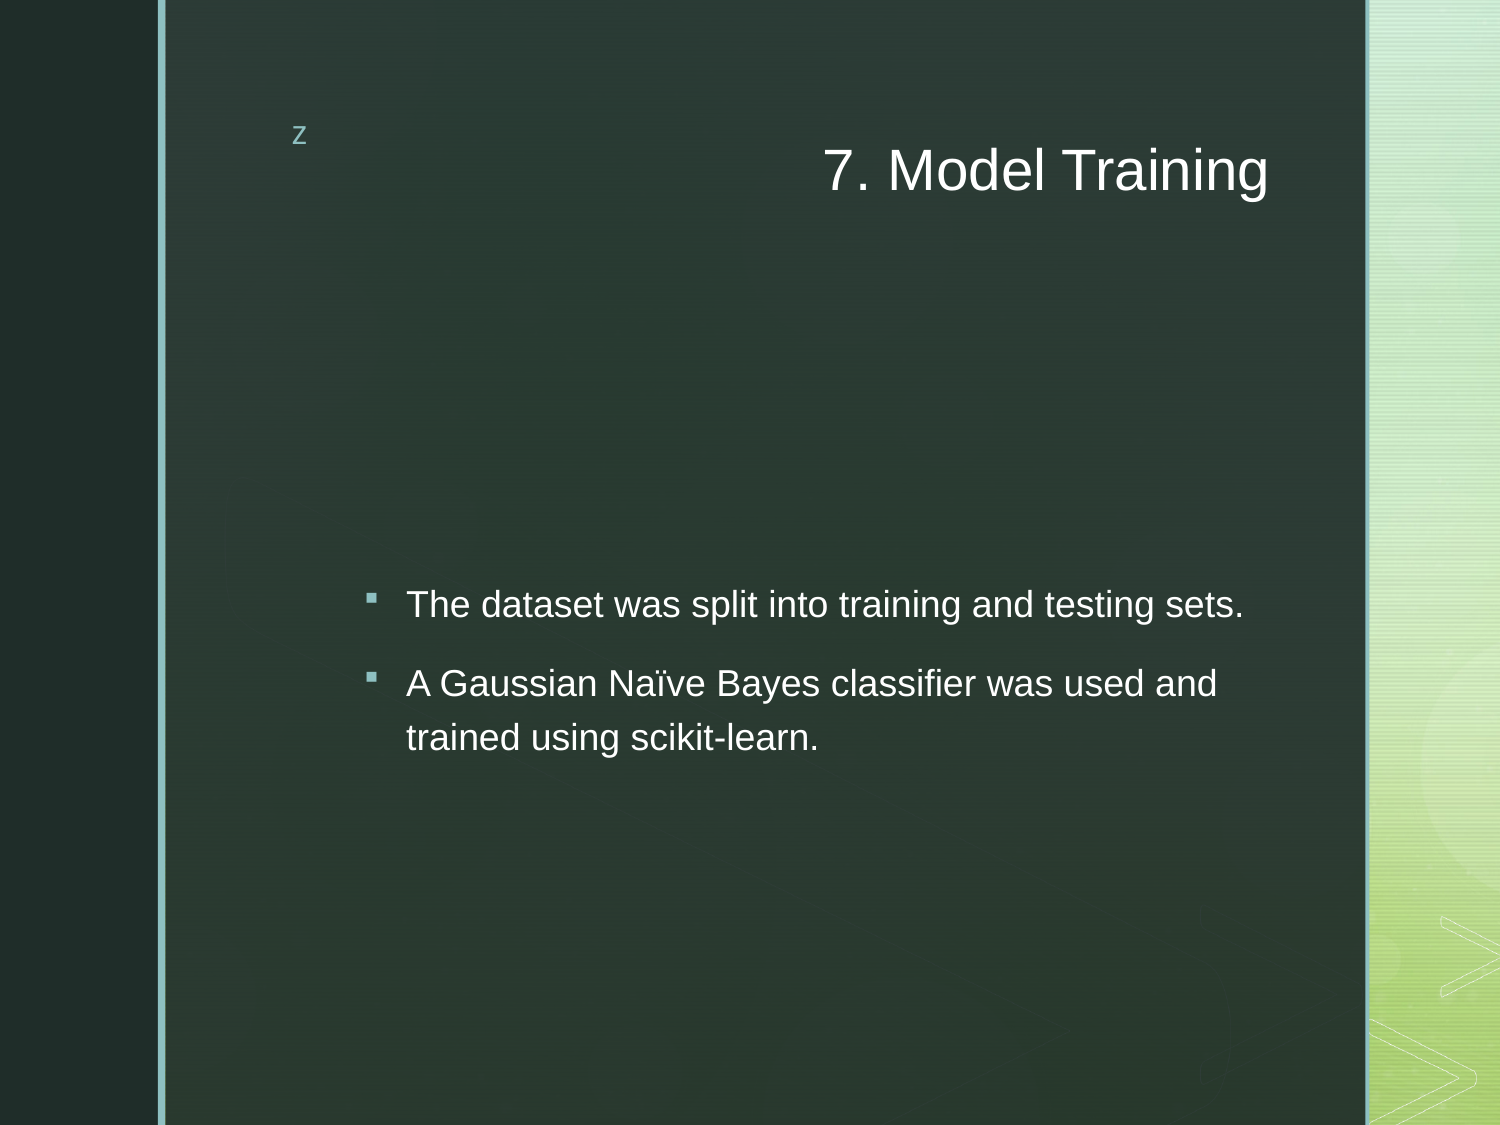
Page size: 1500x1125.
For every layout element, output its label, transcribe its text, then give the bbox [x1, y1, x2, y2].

title 7. Model Training [321, 132, 1286, 310]
picture [1370, 0, 1500, 1125]
list The dataset was split into training and testing sets. A Gaussian Naïve Bayes classifier was used and trained using scikit-learn. [348, 336, 1286, 993]
